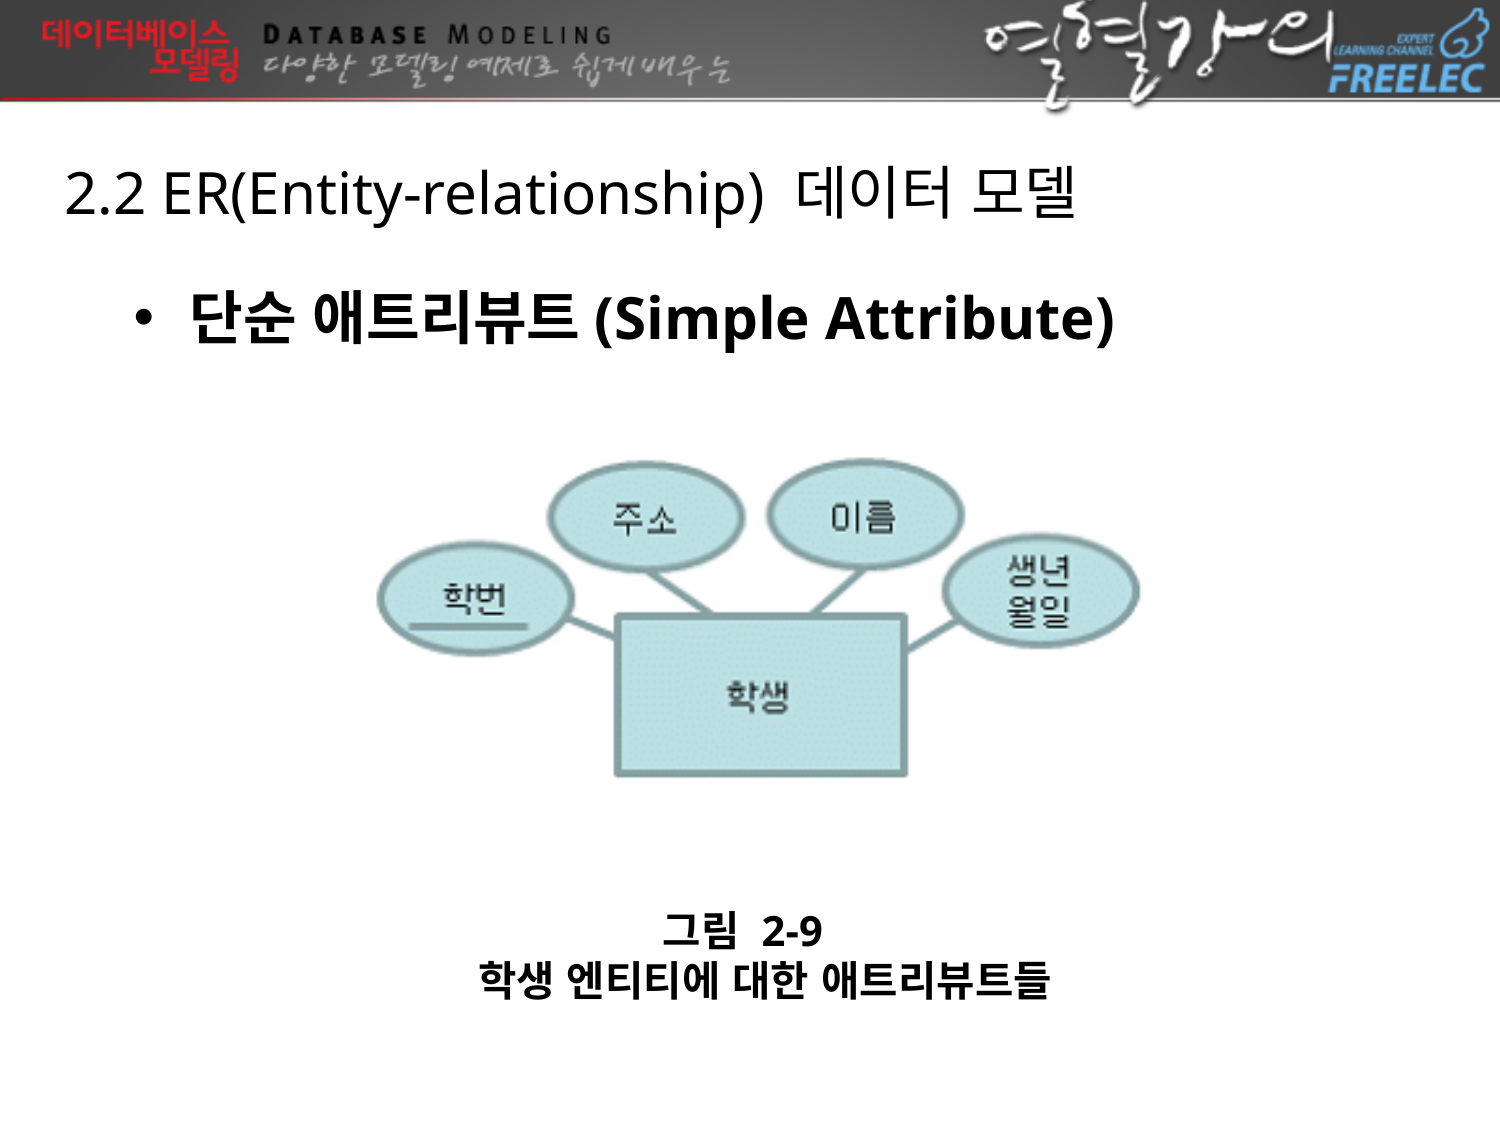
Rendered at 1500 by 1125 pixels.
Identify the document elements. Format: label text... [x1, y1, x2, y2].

picture [0, 0, 1500, 1125]
text_box 그림 2-9 학생 엔티티에 대한 애트리뷰트들 [659, 929, 838, 981]
text_box 2.2 ER(Entity-relationship) 데이터 모델 [49, 148, 1093, 234]
text_box 단순 애트리뷰트(Simple Attribute) [118, 259, 1465, 523]
